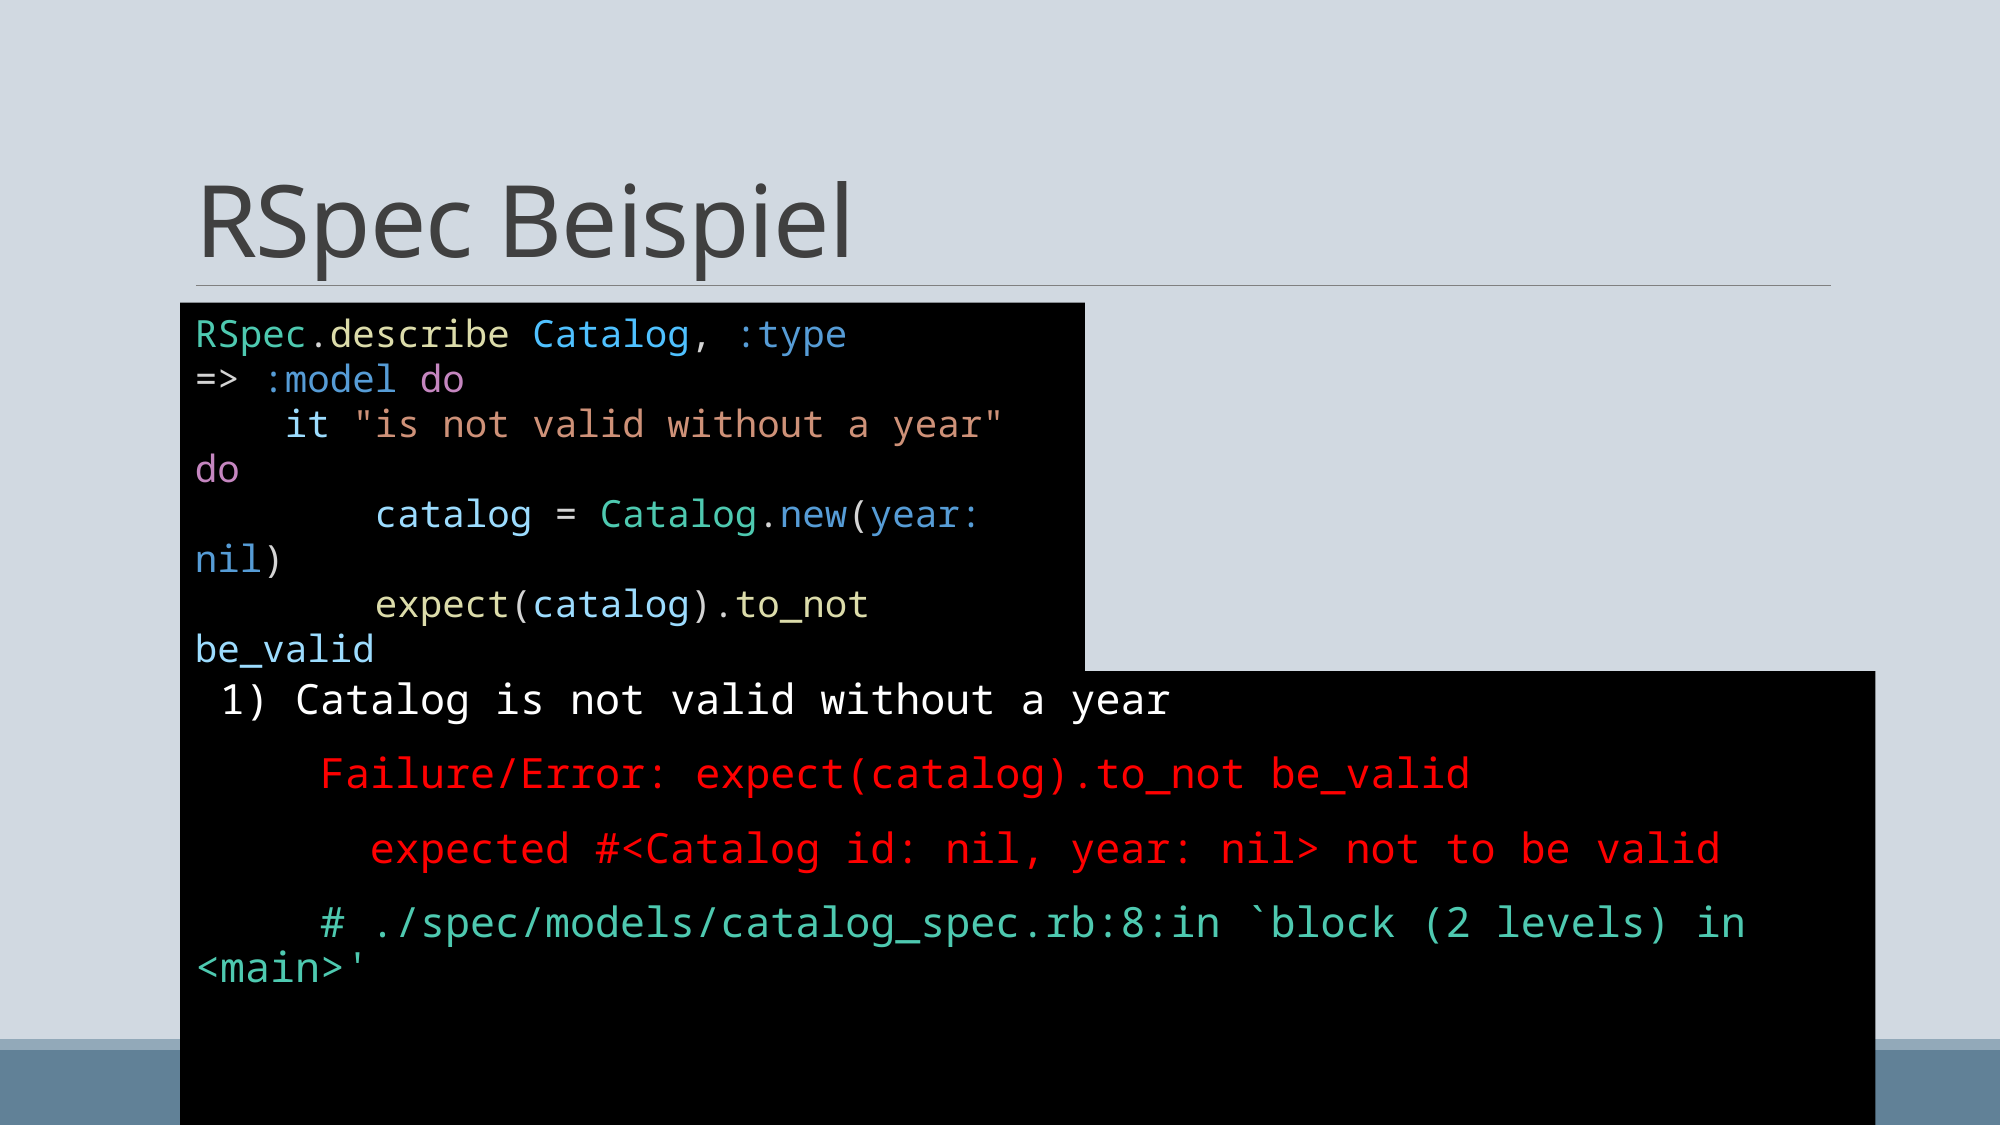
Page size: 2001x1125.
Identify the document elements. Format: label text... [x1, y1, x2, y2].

list 1) Catalog is not valid without a year Failure/Error: expect(catalog).to_not be_valid expected #<Catalog id: nil, year: nil> not to be valid # ./spec/models/catalog_spec.rb:8:in `block (2 levels) in <main>' [180, 671, 1876, 1125]
text_box RSpec.describe Catalog, :type => :model do it "is not valid without a year" do catalog = Catalog.new(year: nil) expect(catalog).to_not be_valid end end [180, 302, 1085, 671]
title RSpec Beispiel [180, 47, 1830, 285]
